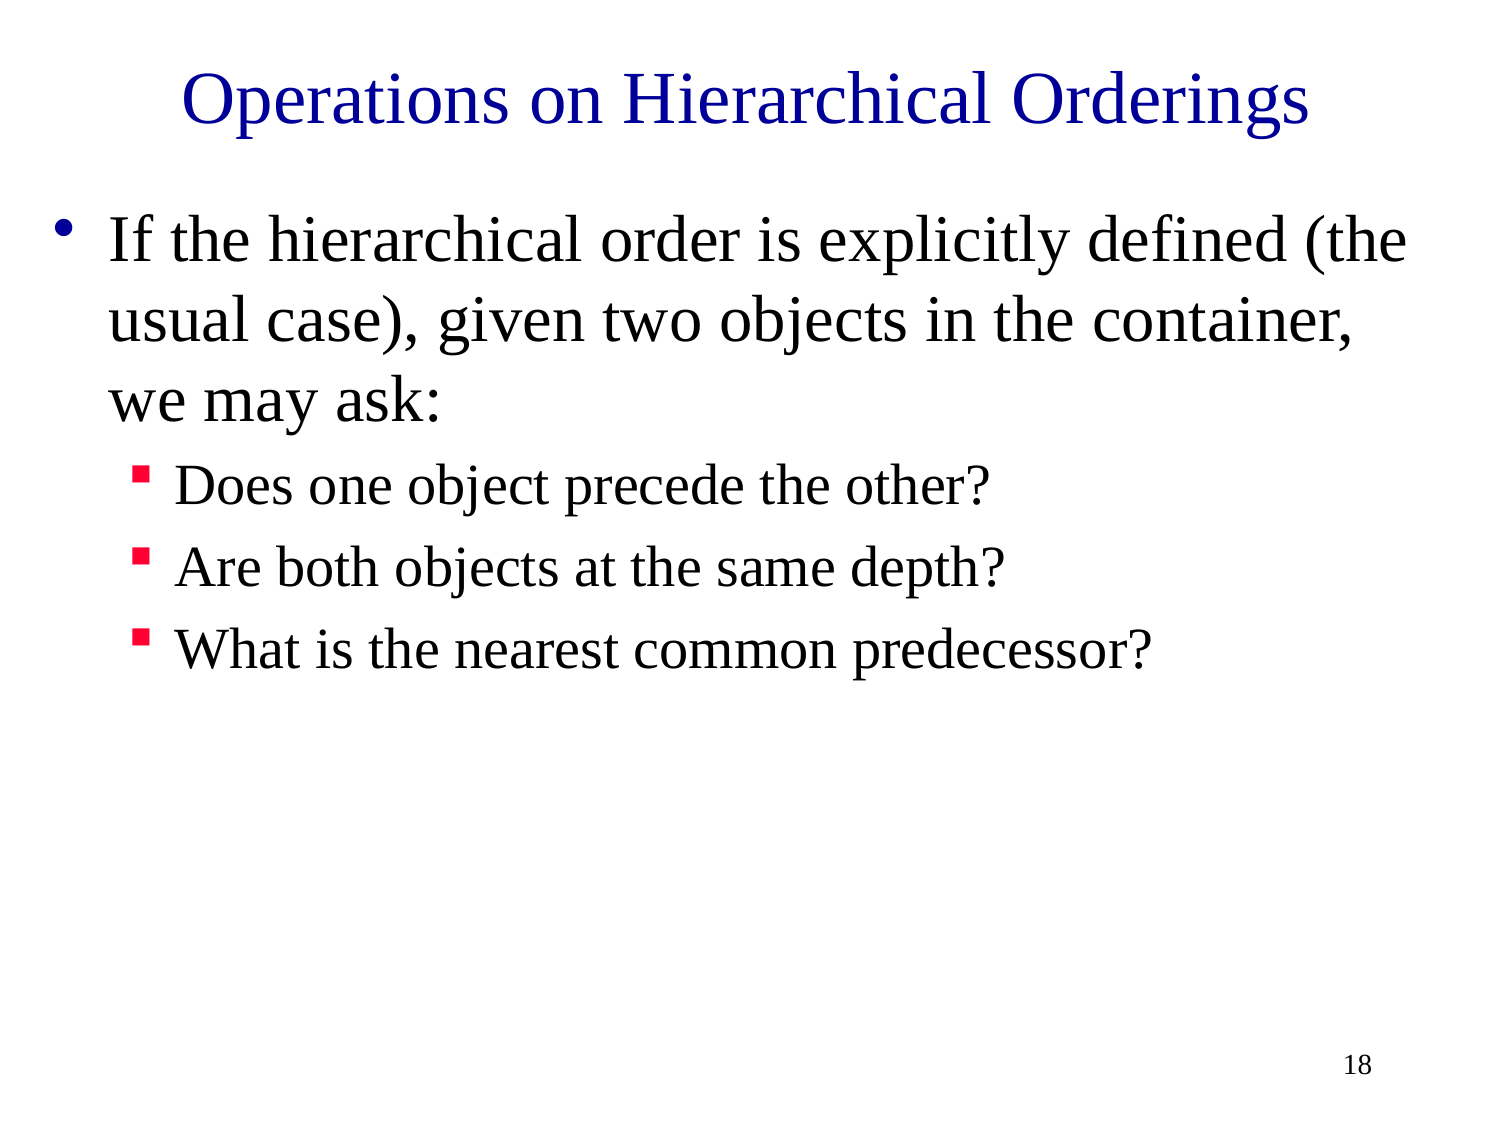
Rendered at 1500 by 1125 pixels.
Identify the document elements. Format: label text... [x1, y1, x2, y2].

title Operations on Hierarchical Orderings [37, 24, 1457, 163]
list If the hierarchical order is explicitly defined (the usual case), given two objects in the container, we may ask: Does one object precede the other? Are both objects at the same depth? What is the nearest common predecessor? [37, 187, 1457, 1063]
slide_number 18 [1074, 1024, 1388, 1101]
